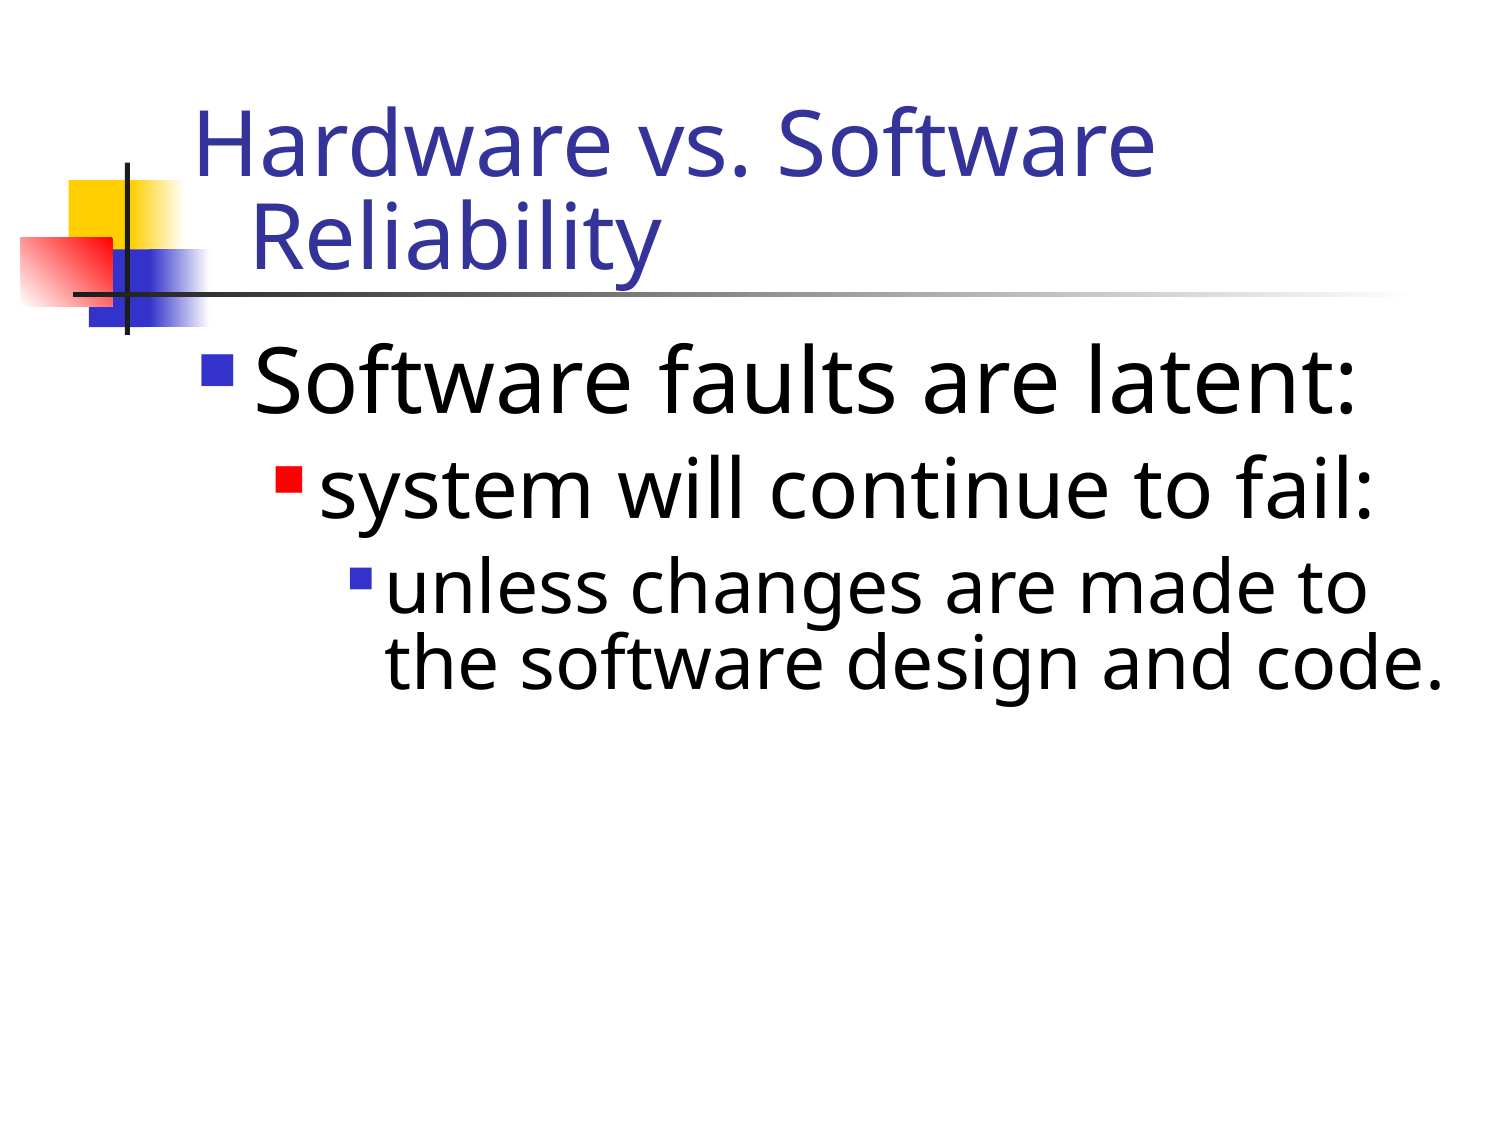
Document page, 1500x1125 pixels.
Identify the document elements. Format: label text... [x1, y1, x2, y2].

list Software faults are latent: system will continue to fail: unless changes are made to the software design and code. [193, 331, 1469, 1006]
title Hardware vs. Software Reliability [188, 79, 1467, 311]
